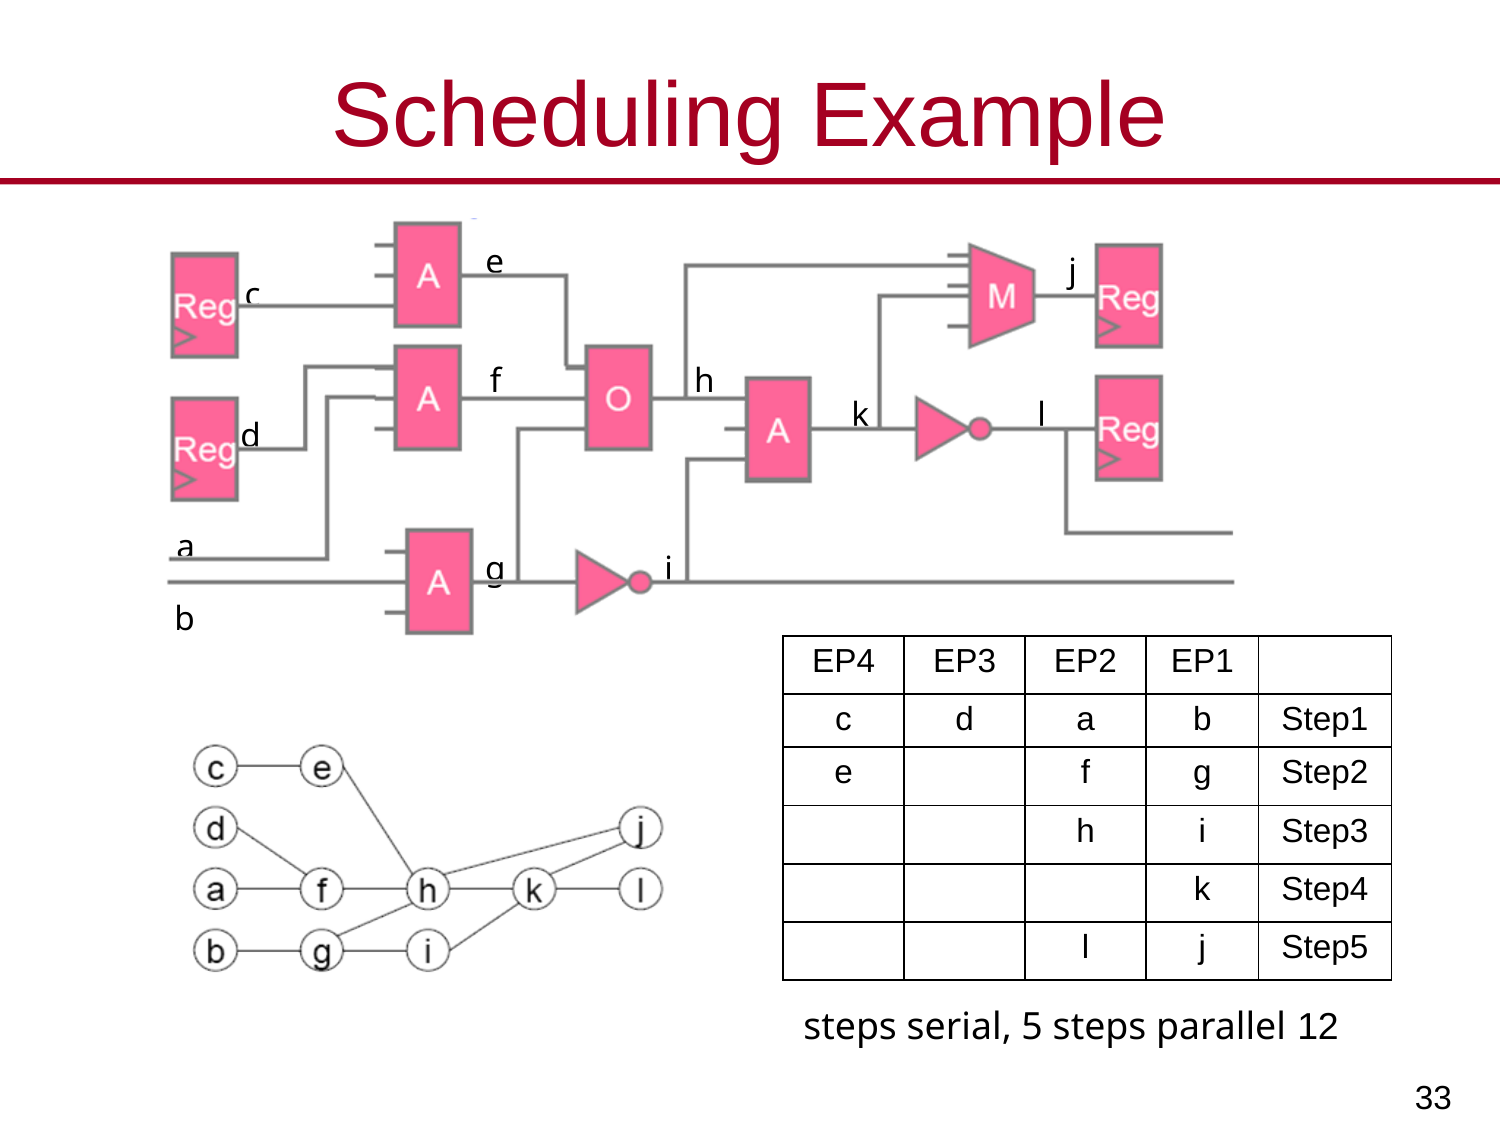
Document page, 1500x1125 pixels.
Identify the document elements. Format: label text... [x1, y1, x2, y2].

text_box 12 steps serial, 5 steps parallel [790, 1031, 1362, 1054]
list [147, 217, 1391, 1023]
title Scheduling Example [0, 44, 1500, 175]
